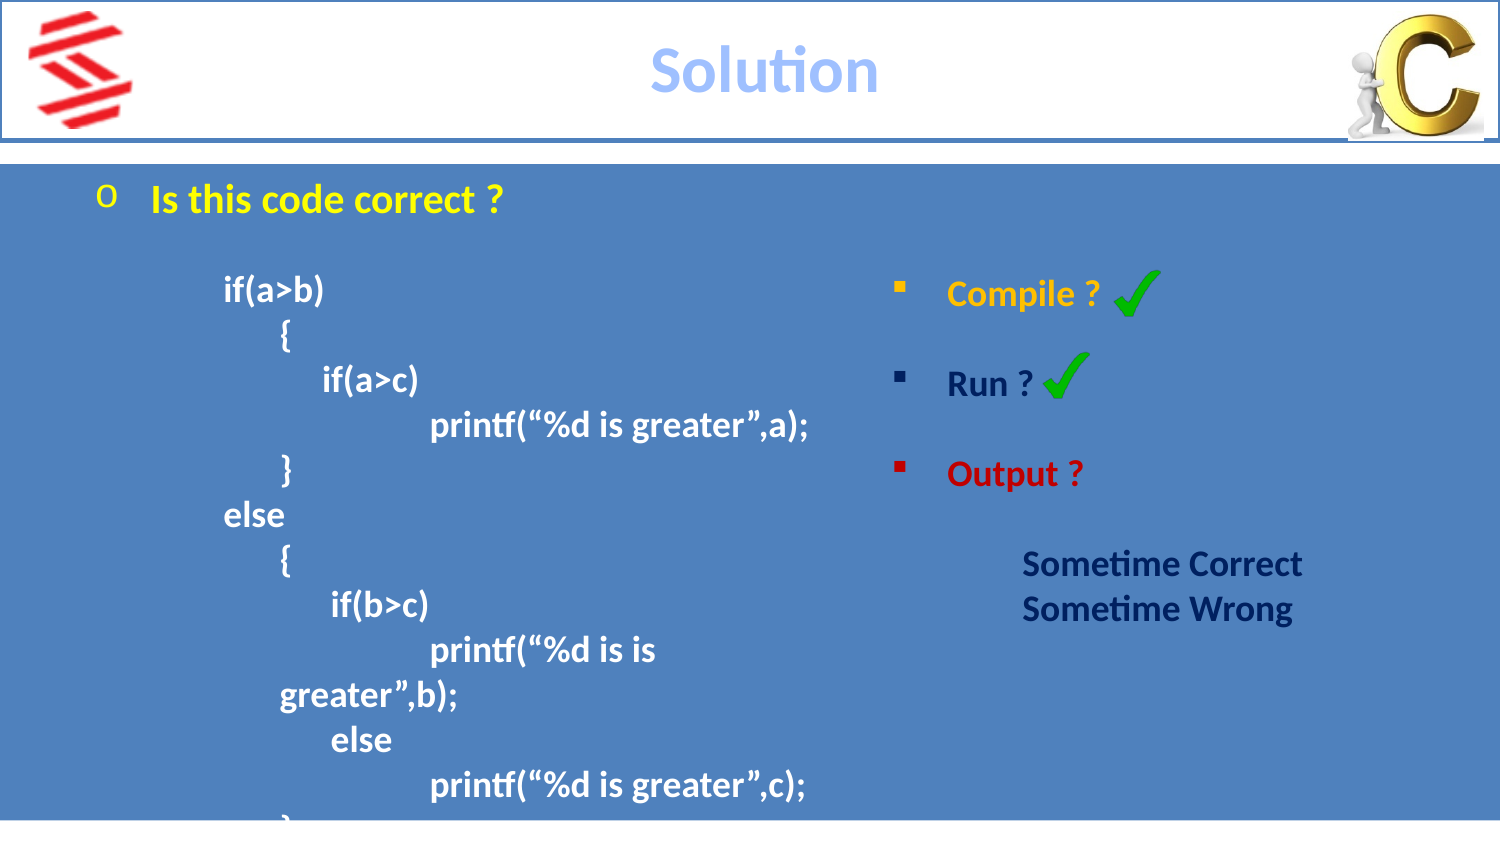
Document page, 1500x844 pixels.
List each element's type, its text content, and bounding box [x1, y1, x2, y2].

title Solution [0, 0, 1500, 143]
text_box Compile ? Run ? Output ? Sometime Correct Sometime Wrong [726, 261, 1500, 681]
picture [1348, 11, 1484, 141]
text_box Is this code correct ? [0, 164, 704, 229]
text_box [0, 162, 1500, 822]
picture [1042, 351, 1091, 399]
picture [23, 11, 141, 130]
picture [1112, 269, 1161, 317]
text_box if(a>b) { if(a>c) printf(“%d is greater”,a); } else { if(b>c) printf(“%d is is greater”,b); else printf(“%d is greater”,c); } [58, 257, 832, 844]
